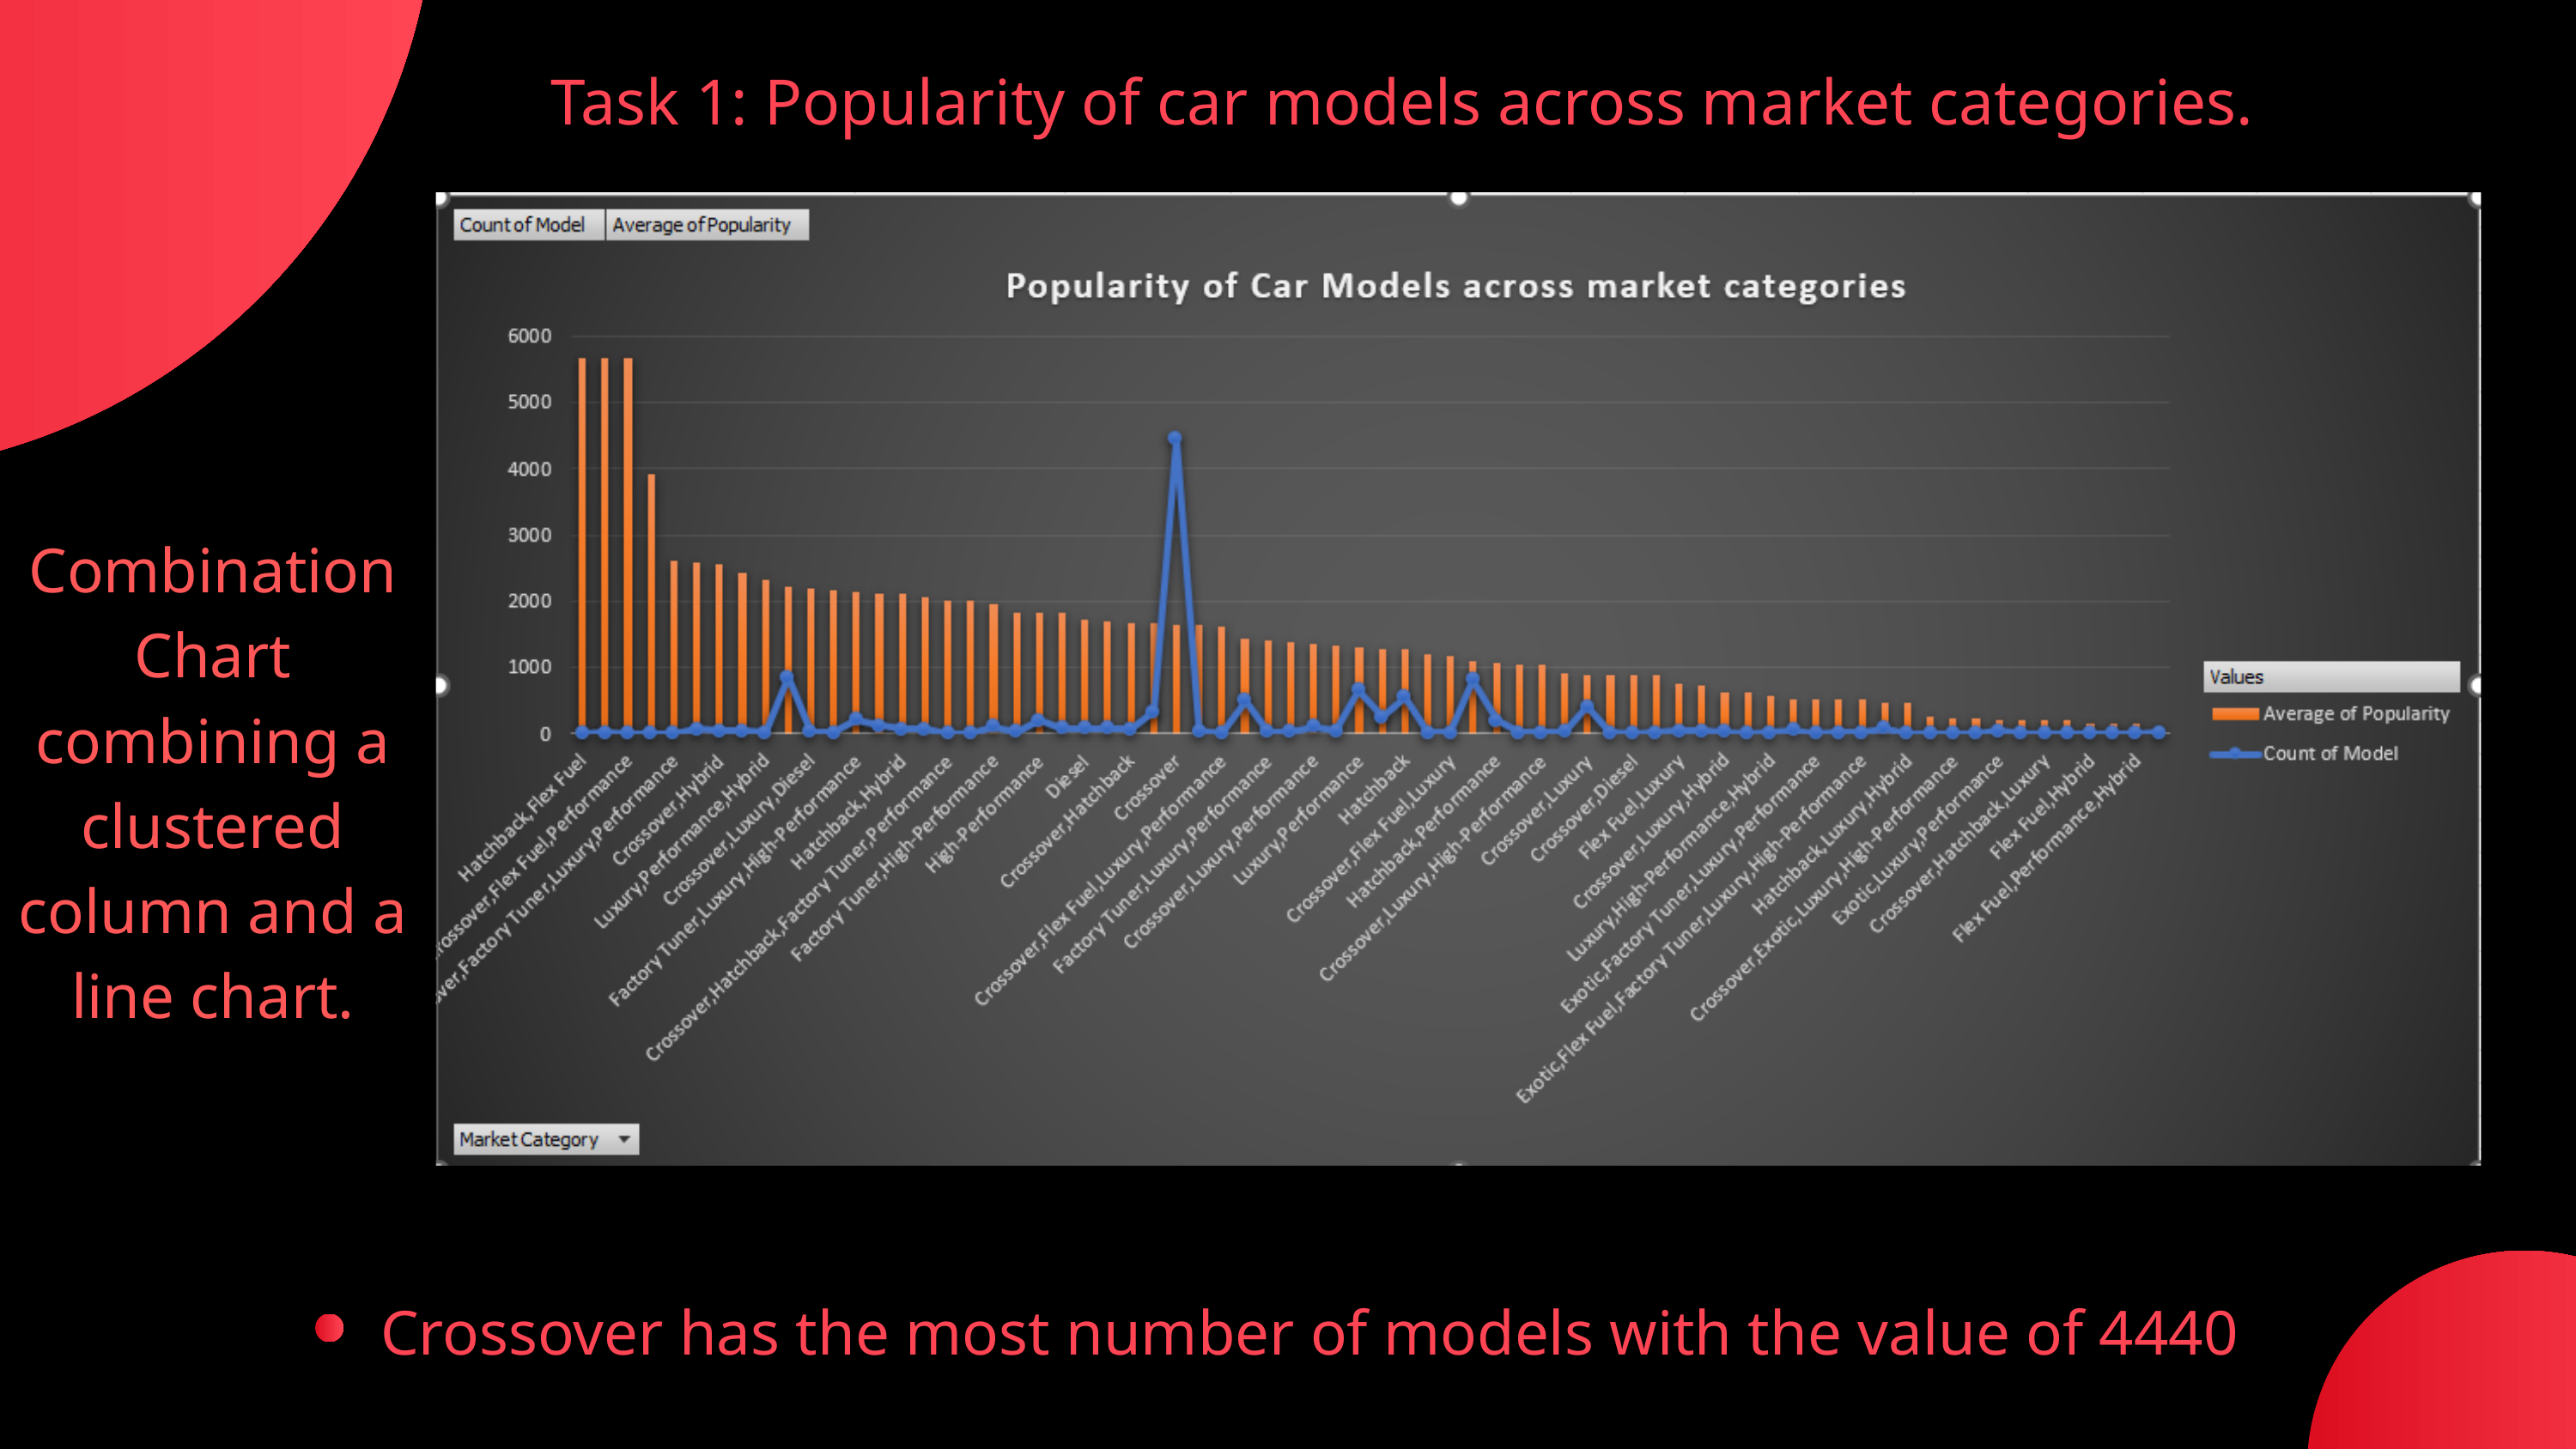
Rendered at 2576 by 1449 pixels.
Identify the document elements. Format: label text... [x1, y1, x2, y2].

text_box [2306, 1250, 2576, 1449]
text_box Task 1: Popularity of car models across market categories. [462, 50, 2343, 138]
text_box Crossover has the most number of models with the value of 4440 [380, 1282, 2302, 1367]
text_box [435, 192, 2482, 1166]
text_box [0, 0, 436, 474]
text_box Combination Chart combining a clustered column and a line chart. [0, 519, 436, 1031]
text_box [314, 1313, 344, 1343]
